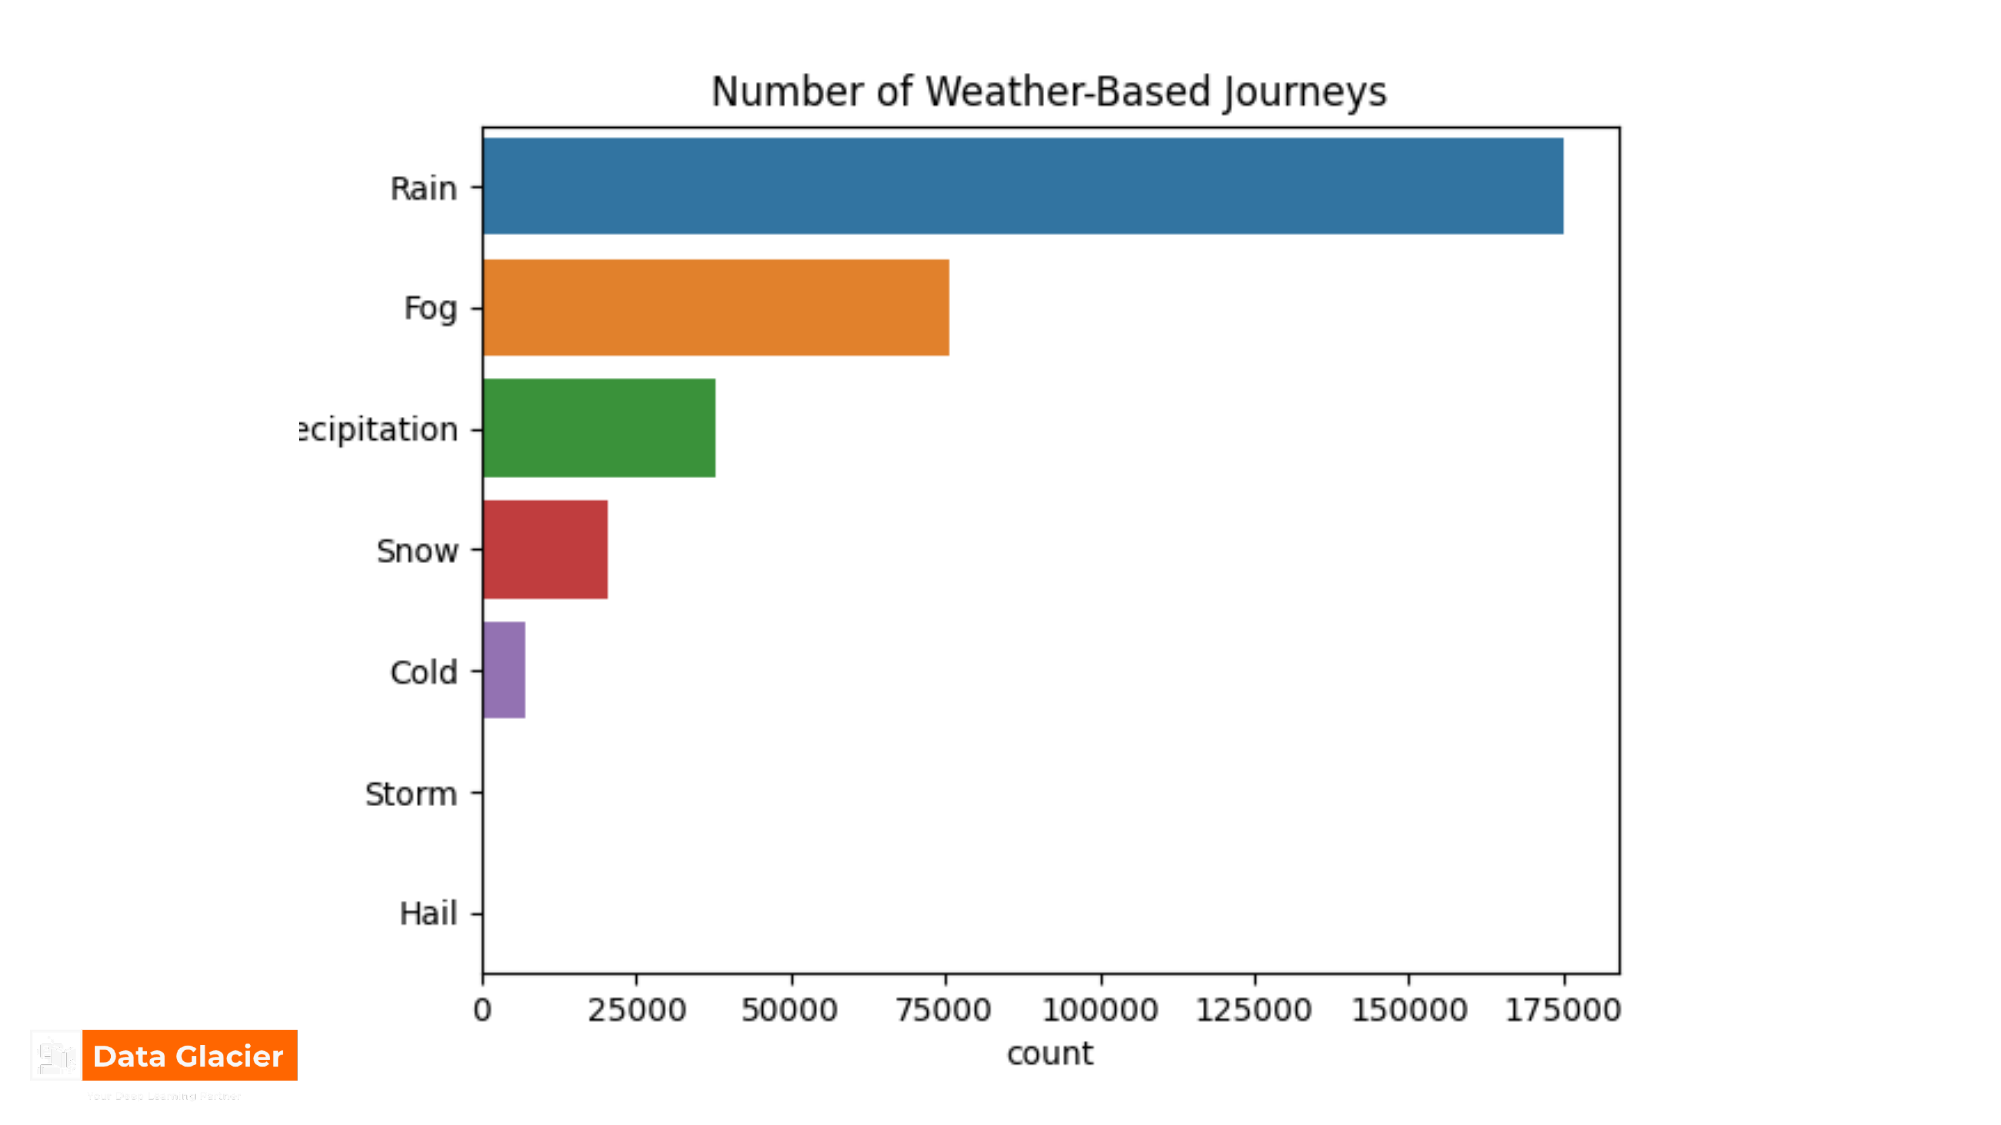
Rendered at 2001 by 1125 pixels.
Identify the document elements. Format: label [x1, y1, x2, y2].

list [299, 0, 1766, 1095]
picture [27, 932, 300, 1125]
